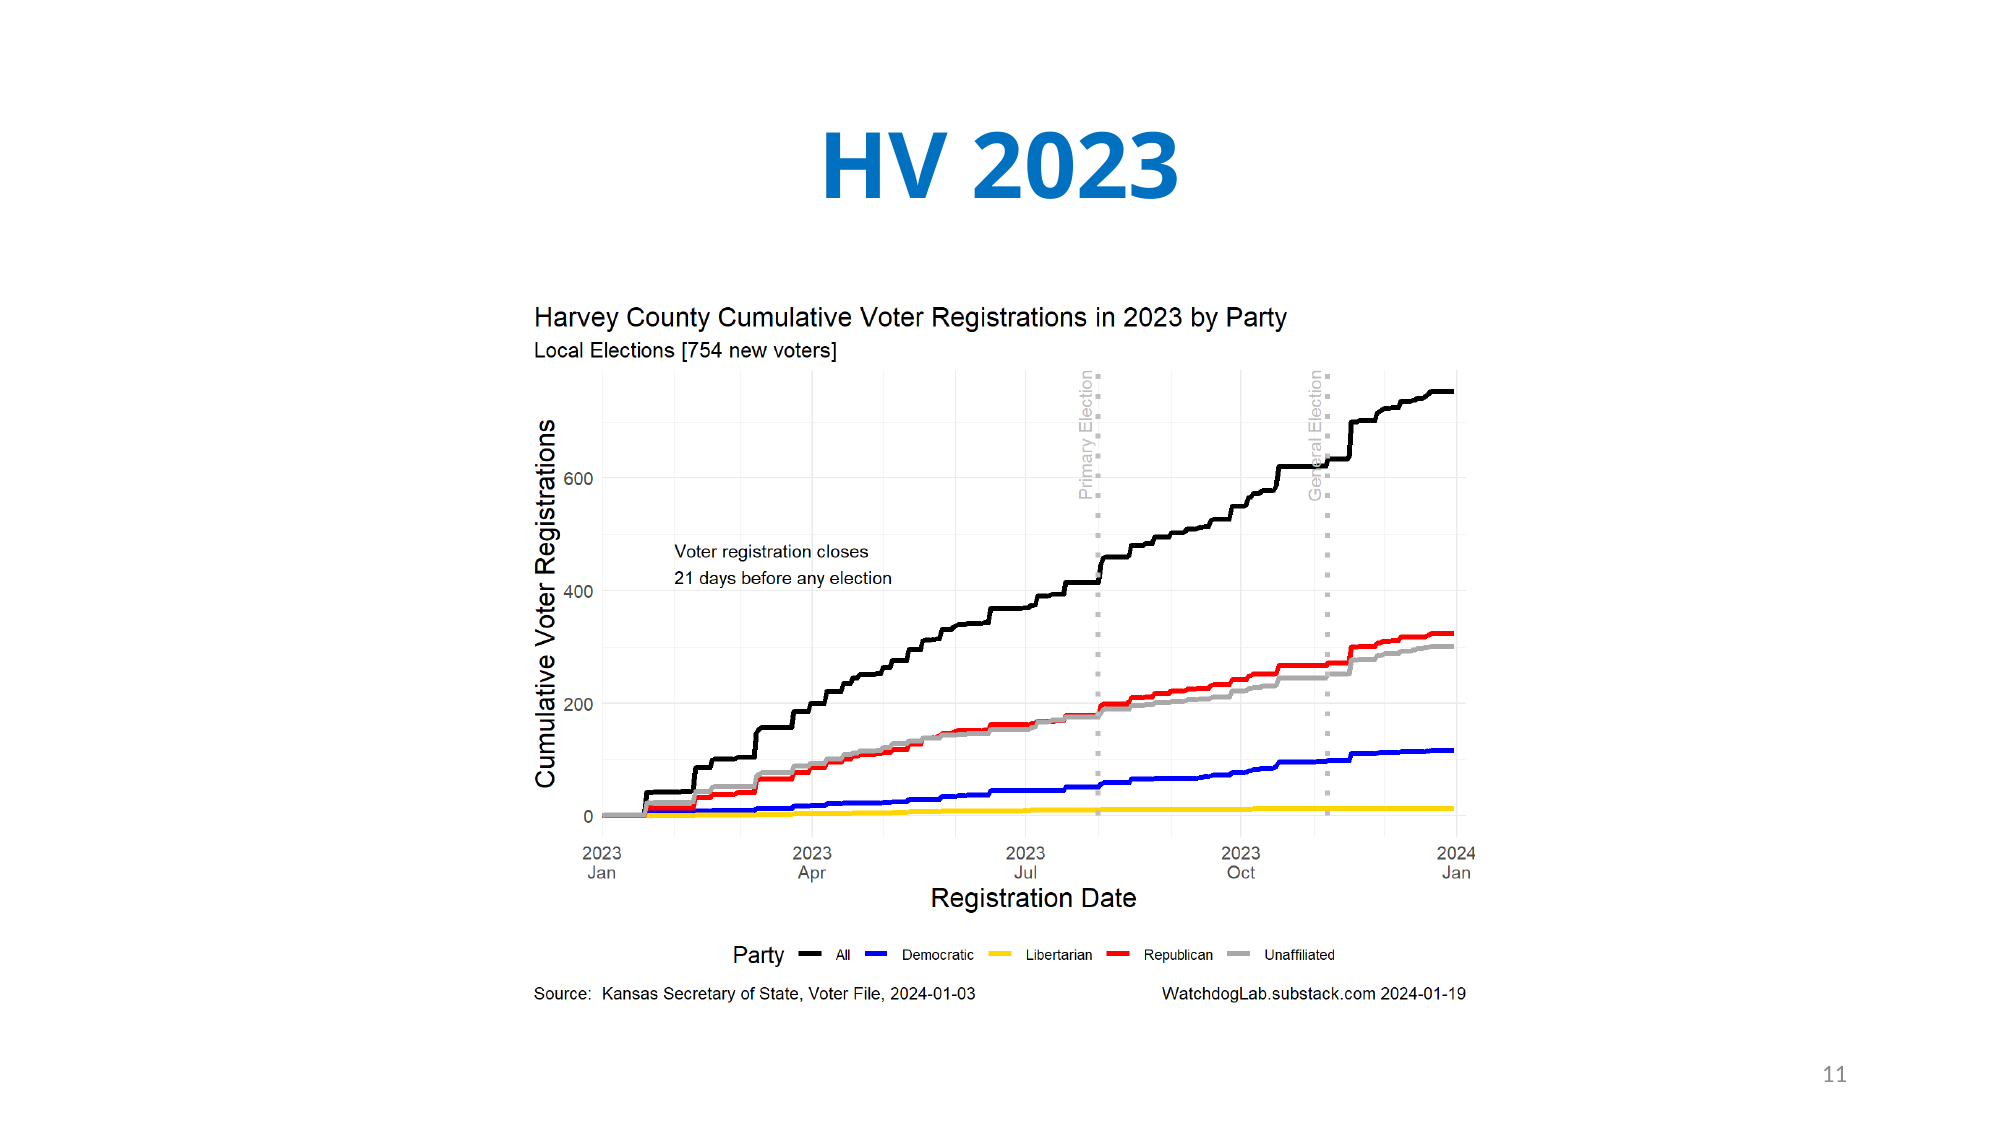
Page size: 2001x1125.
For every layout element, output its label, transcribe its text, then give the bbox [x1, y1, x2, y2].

slide_number ‹#› [1412, 1042, 1863, 1103]
title HV 2023 [137, 59, 1863, 278]
picture [524, 297, 1475, 1011]
